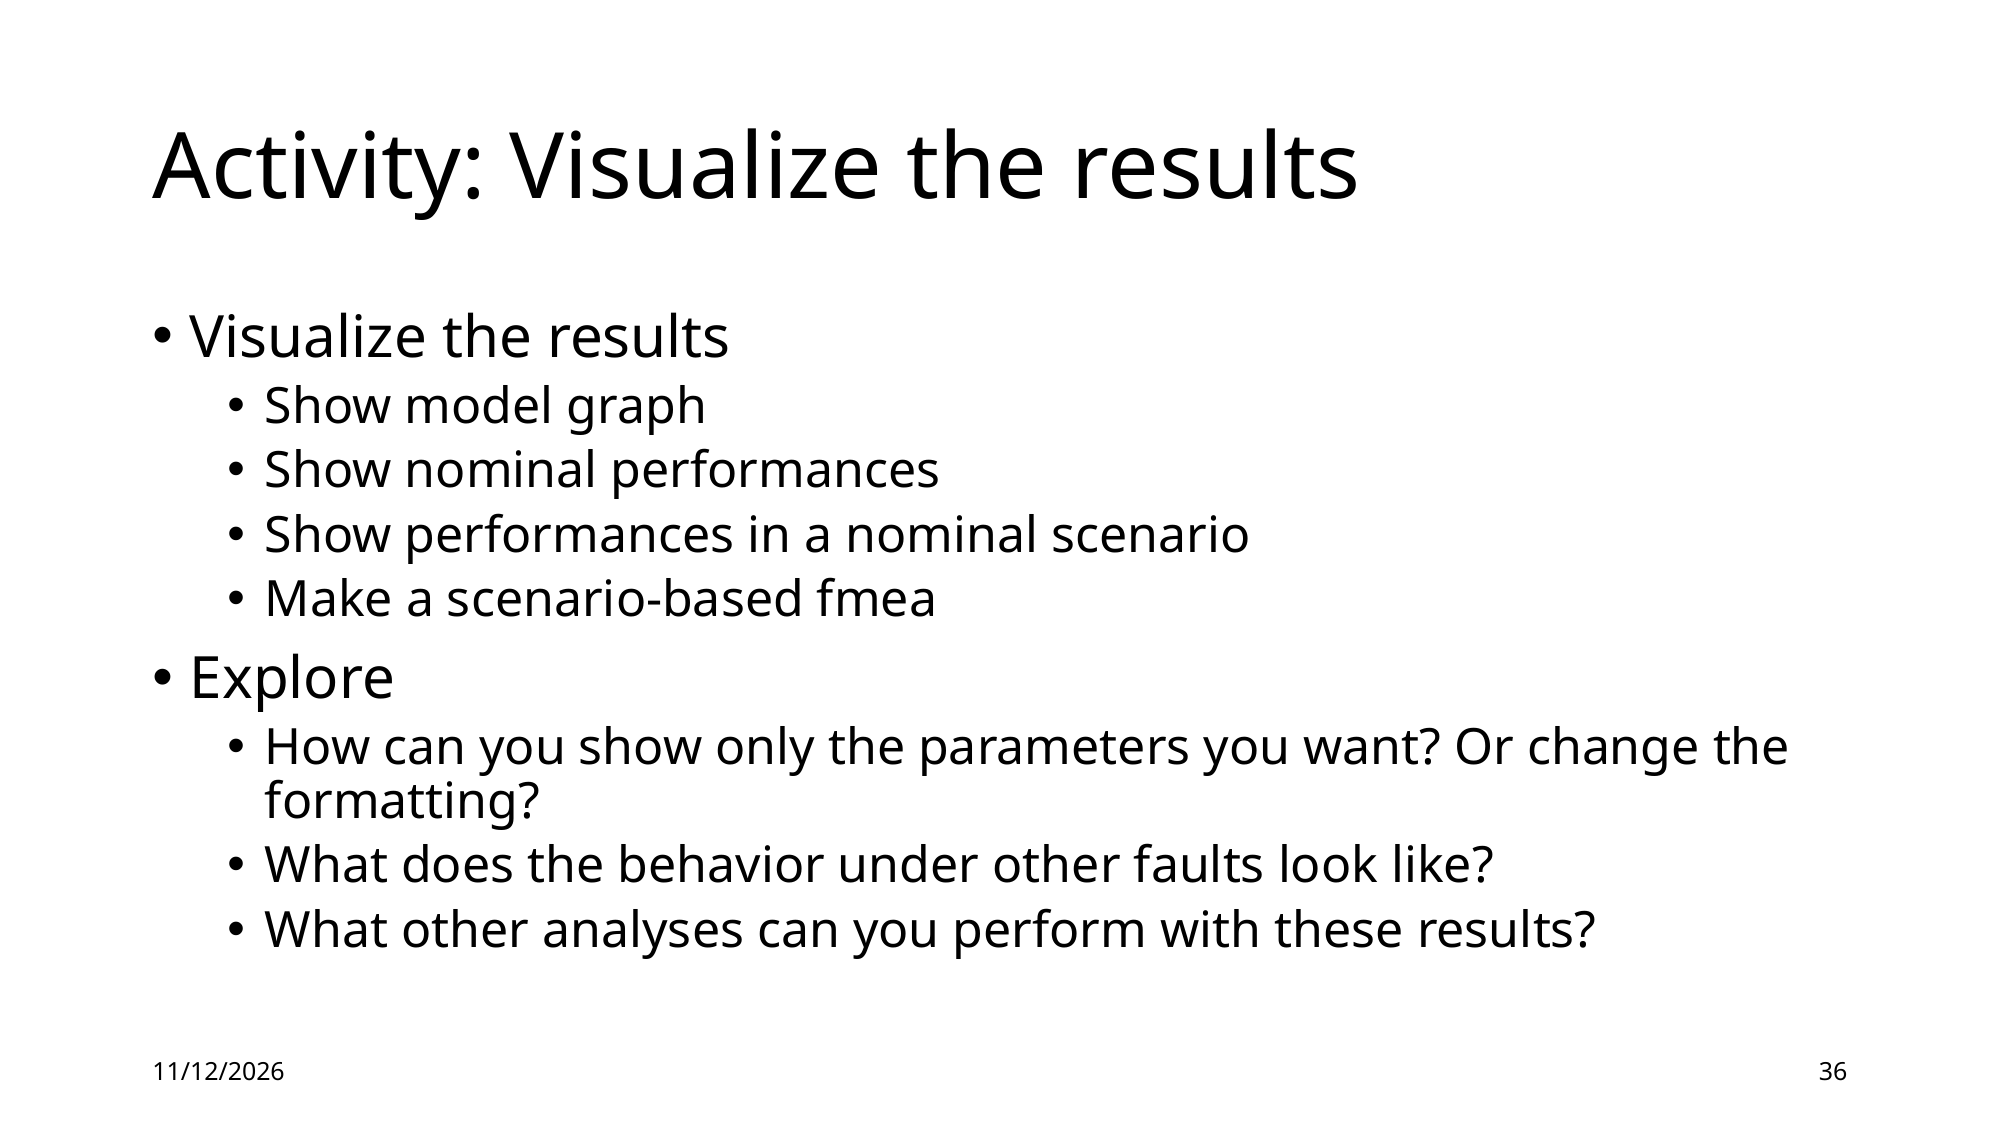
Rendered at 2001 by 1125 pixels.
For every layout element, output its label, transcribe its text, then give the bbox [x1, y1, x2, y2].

slide_number 36 [1412, 1042, 1863, 1103]
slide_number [137, 1042, 588, 1103]
title Activity: Visualize the results [137, 59, 1863, 278]
list Visualize the results Show model graph Show nominal performances Show performances in a nominal scenario Make a scenario-based fmea Explore How can you show only the parameters you want? Or change the formatting? What does the behavior under other faults look like? What other analyses can you perform with these results? [137, 299, 1863, 1020]
